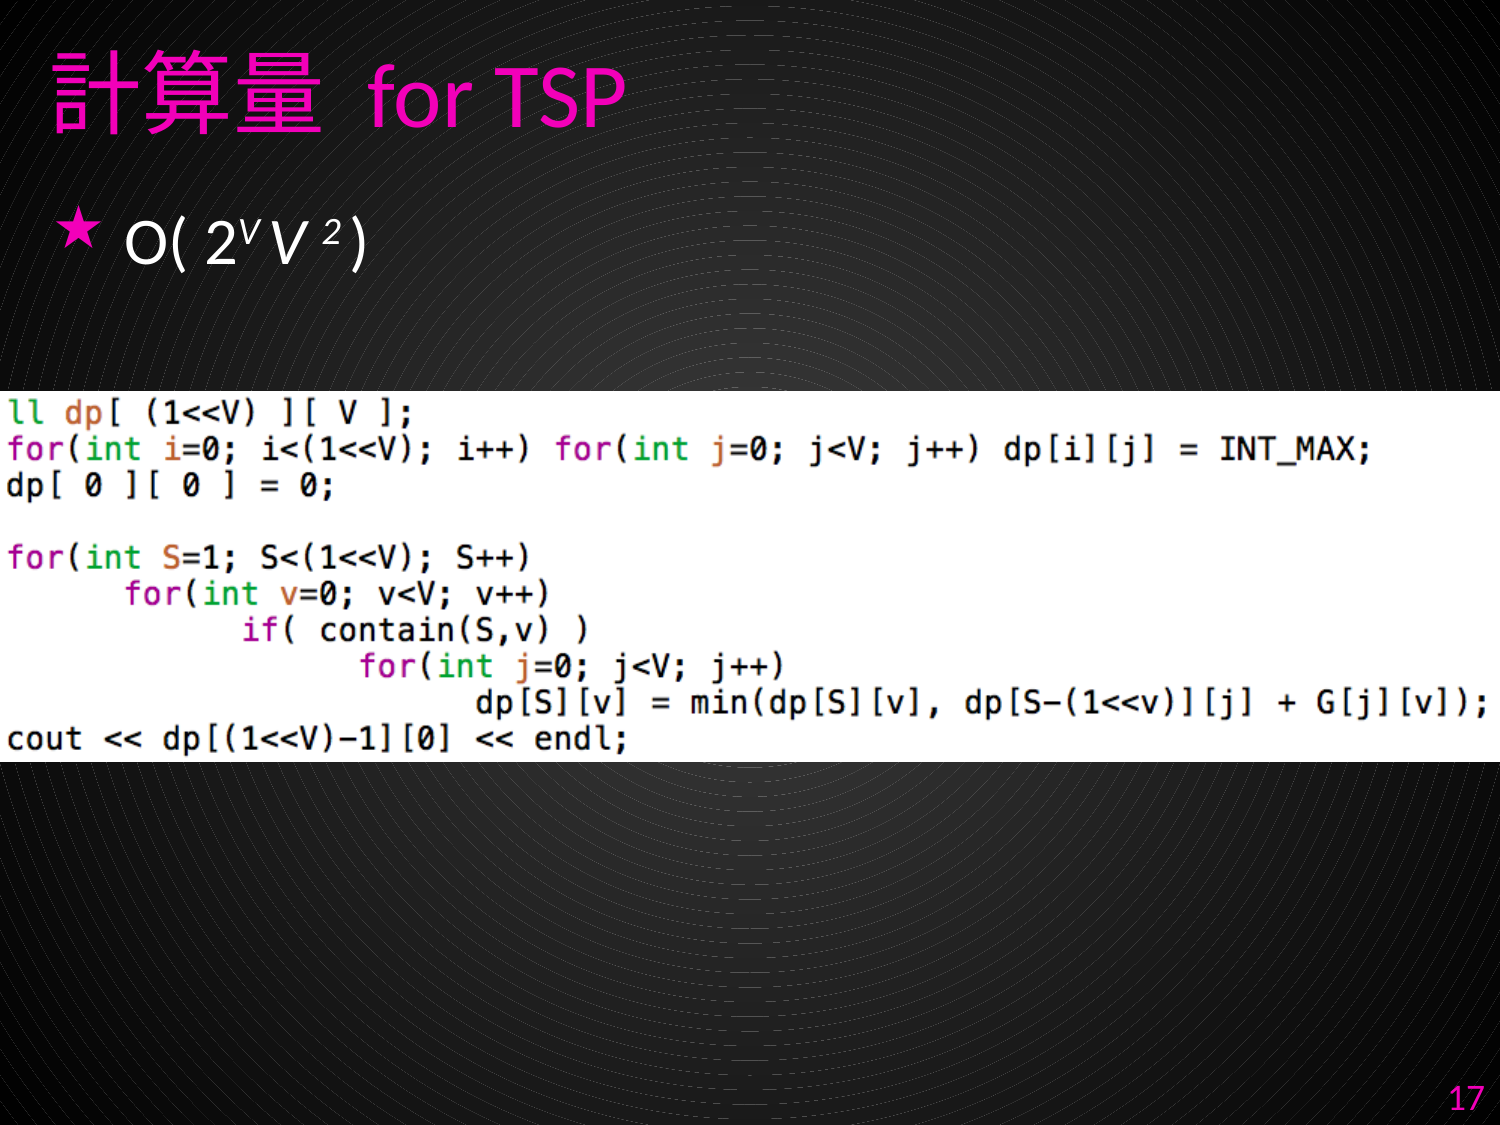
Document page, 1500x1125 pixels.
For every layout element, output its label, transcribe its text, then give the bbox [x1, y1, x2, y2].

slide_number 17 [1149, 1065, 1500, 1125]
picture [0, 391, 1500, 762]
list O( 2V V 2 ) [34, 770, 1469, 1042]
title 計算量 for TSP [34, 19, 1469, 164]
list O( 2V V 2 ) [34, 189, 1469, 389]
